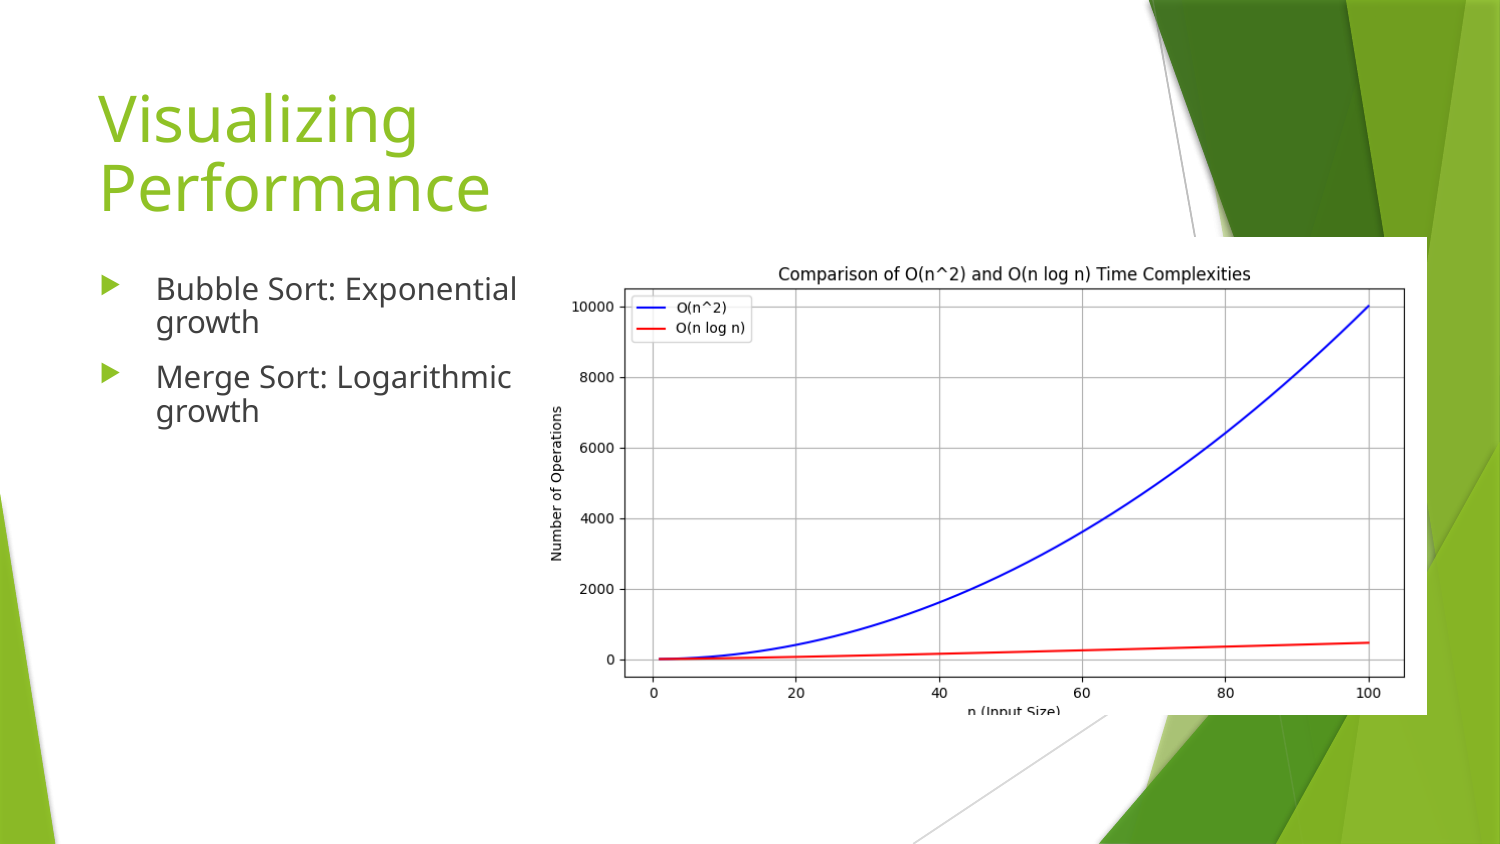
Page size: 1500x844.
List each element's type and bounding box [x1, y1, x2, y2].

picture [544, 237, 1428, 715]
text_box [0, 0, 1500, 844]
